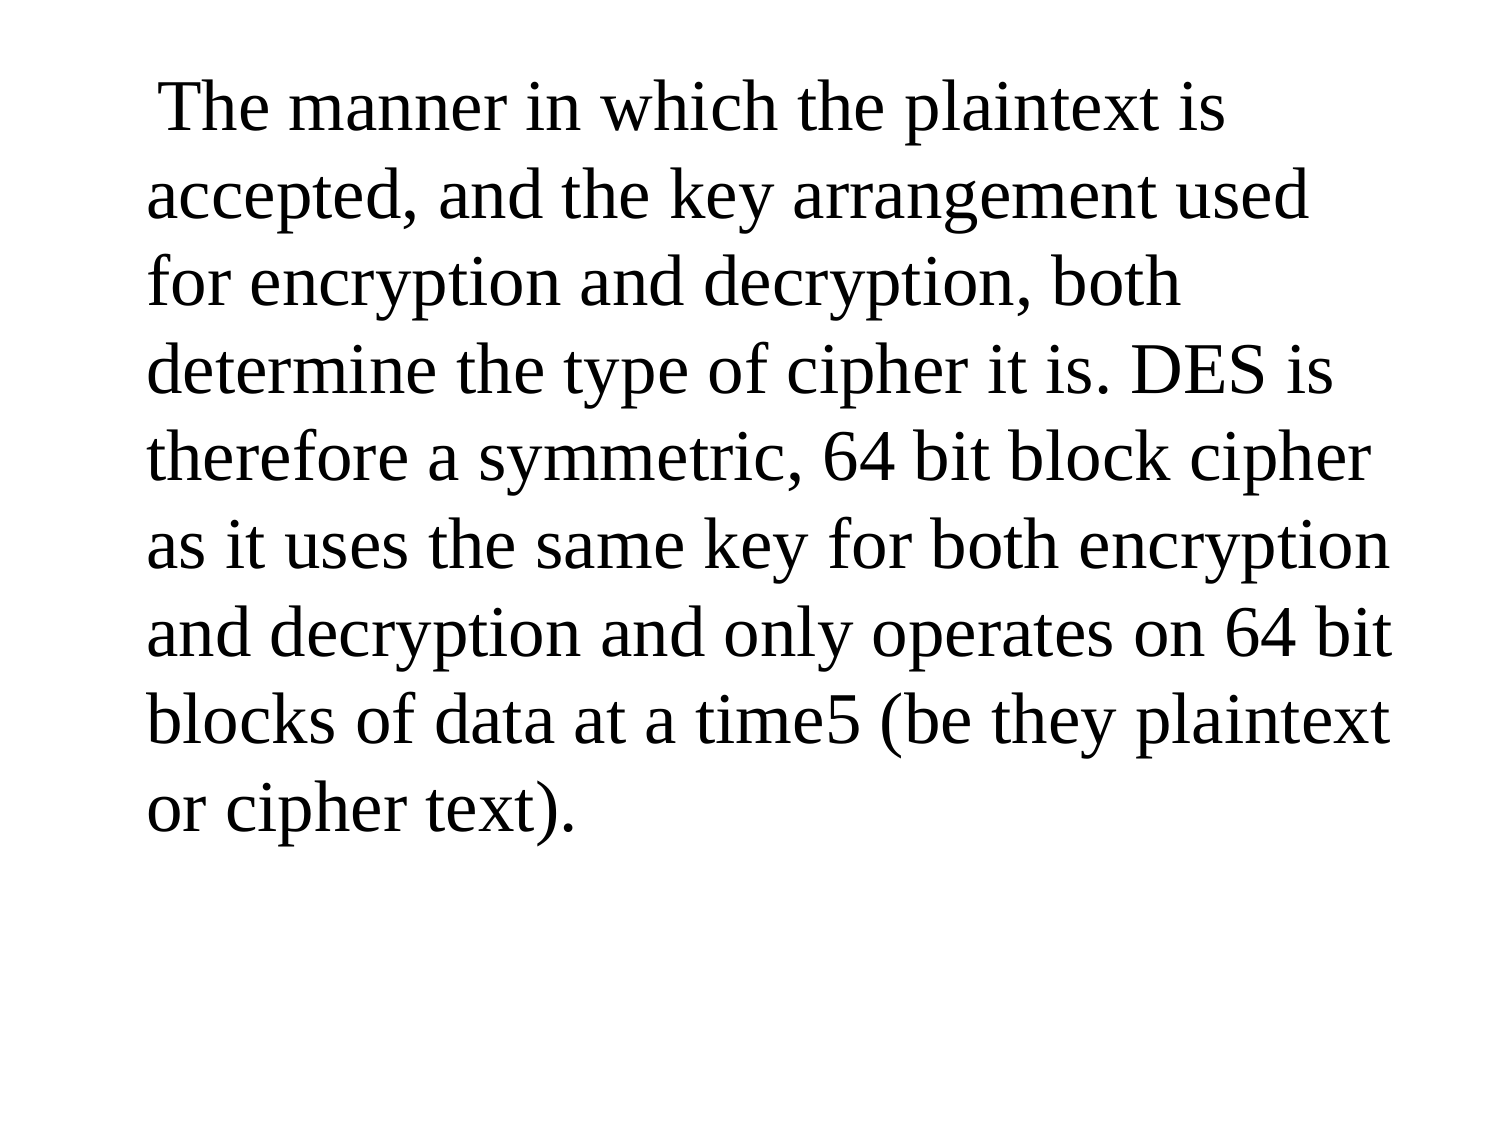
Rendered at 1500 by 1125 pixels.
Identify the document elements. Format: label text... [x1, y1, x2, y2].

list The manner in which the plaintext is accepted, and the key arrangement used for encryption and decryption, both determine the type of cipher it is. DES is therefore a symmetric, 64 bit block cipher as it uses the same key for both encryption and decryption and only operates on 64 bit blocks of data at a time5 (be they plaintext or cipher text). [75, 50, 1425, 1075]
